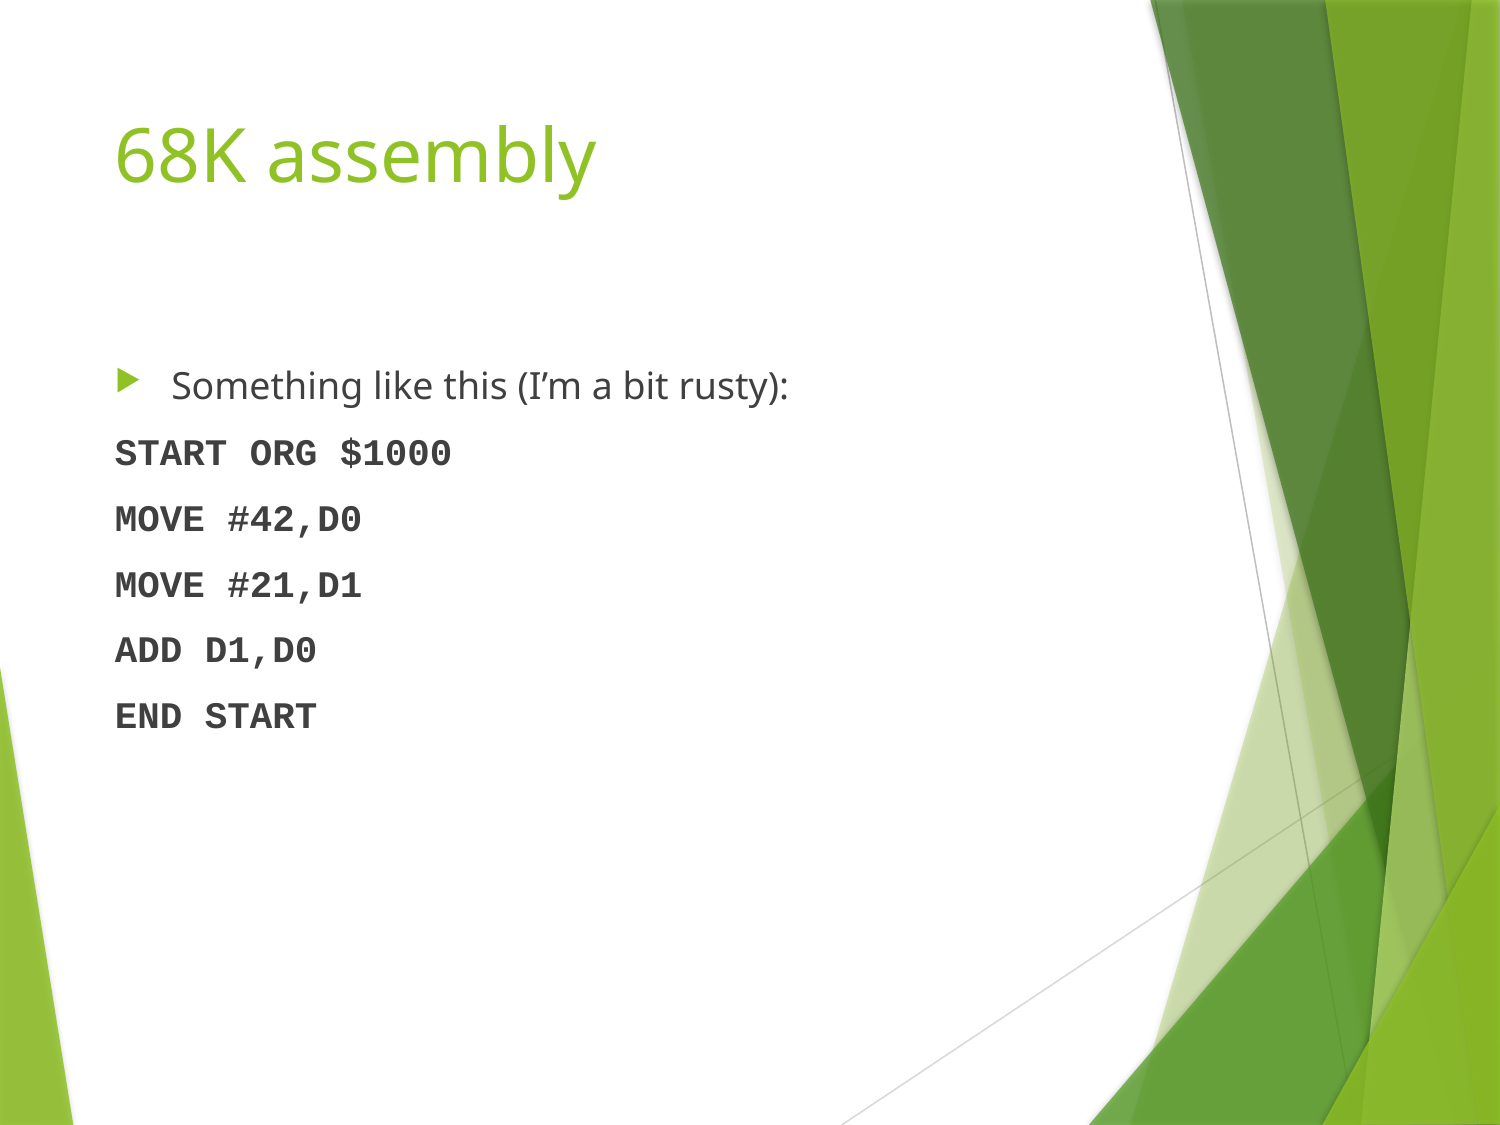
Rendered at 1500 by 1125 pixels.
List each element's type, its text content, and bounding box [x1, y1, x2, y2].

list Something like this (I’m a bit rusty): START ORG $1000 MOVE #42,D0 MOVE #21,D1 ADD D1,D0 END START [99, 354, 1142, 992]
title 68K assembly [99, 99, 1142, 317]
